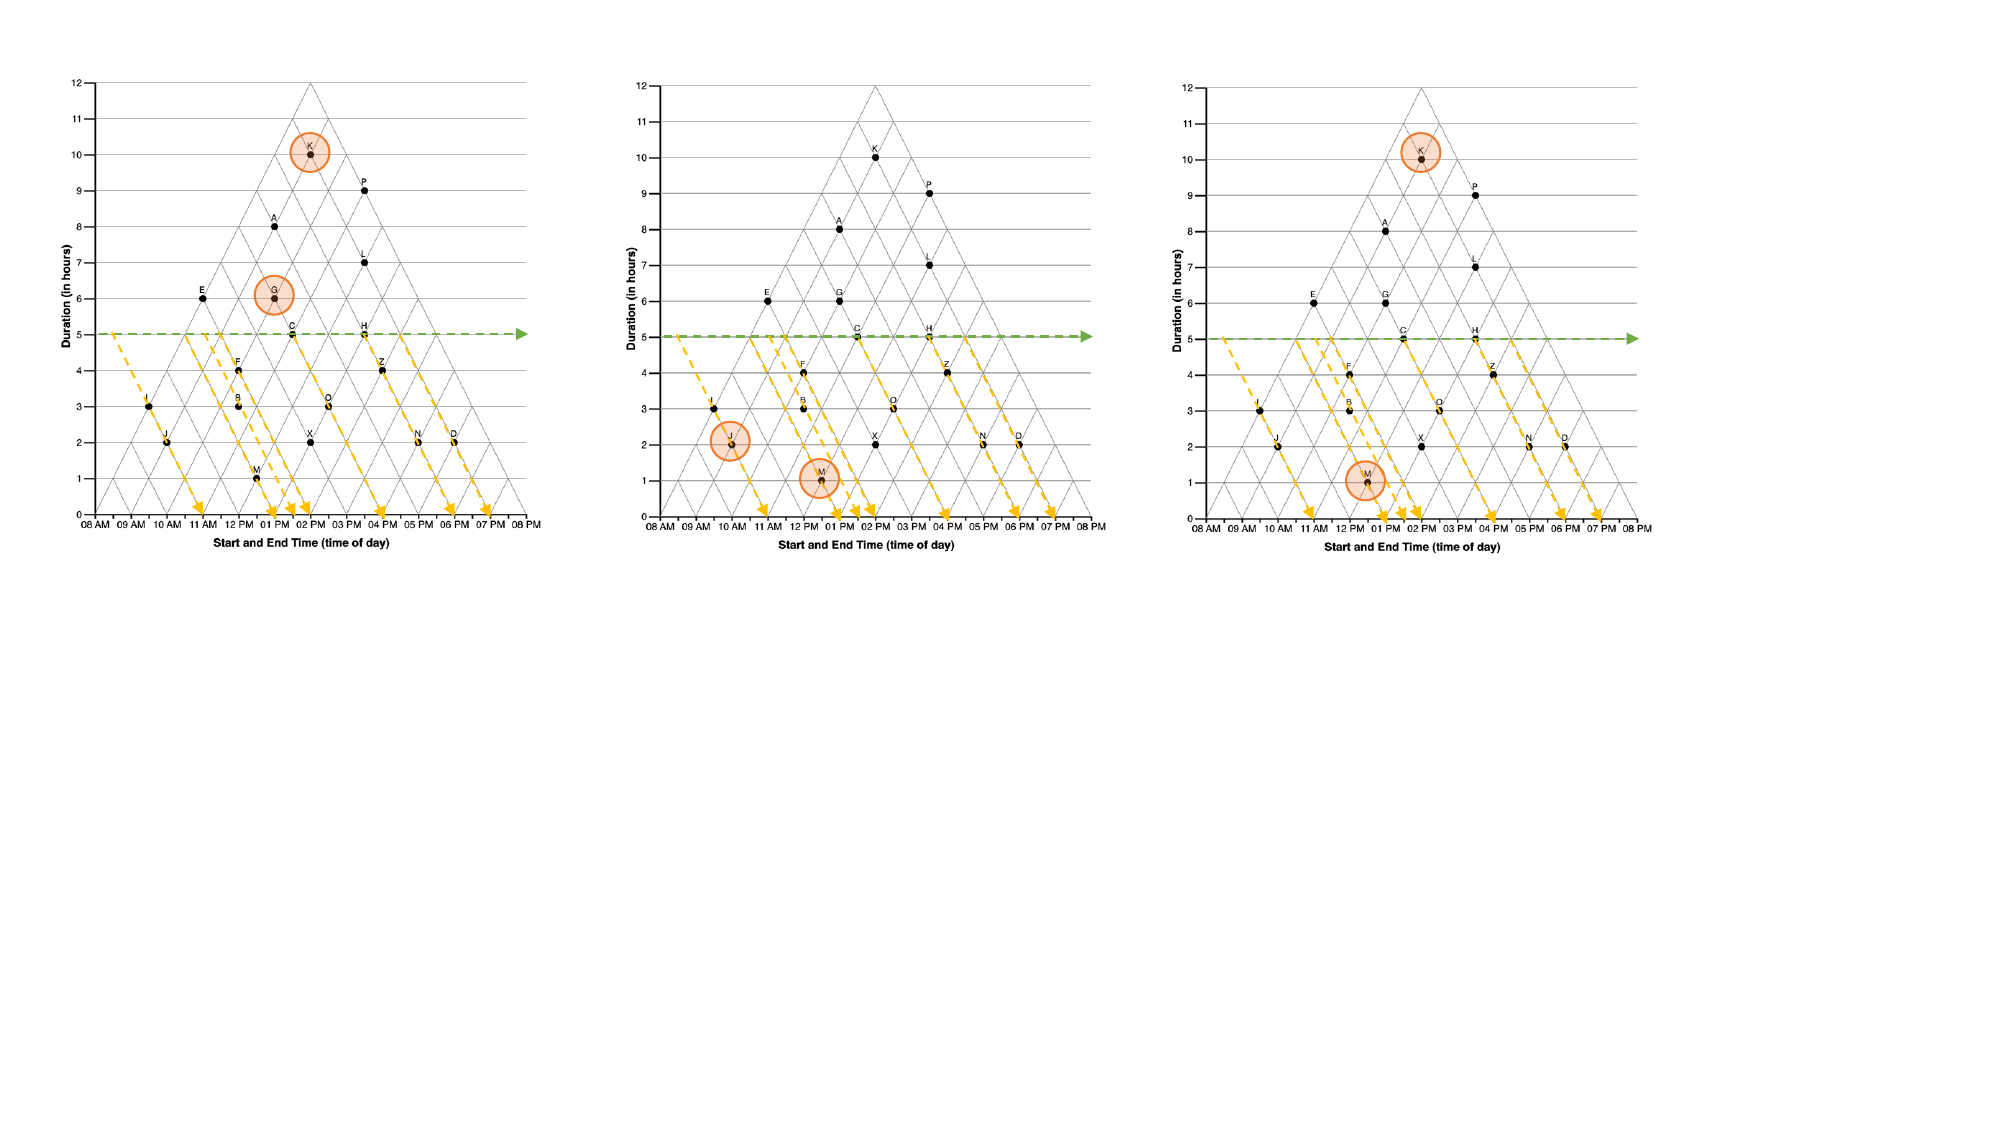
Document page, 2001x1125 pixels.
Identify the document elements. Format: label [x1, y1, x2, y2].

text_box [363, 333, 455, 517]
picture [1158, 62, 1654, 568]
text_box [399, 334, 491, 518]
text_box [676, 334, 768, 518]
text_box [293, 336, 385, 520]
text_box [1222, 336, 1314, 520]
picture [47, 57, 543, 563]
text_box [1474, 338, 1566, 522]
text_box [111, 332, 203, 516]
text_box [1510, 339, 1602, 523]
text_box [964, 336, 1056, 520]
text_box [783, 334, 875, 338]
text_box [769, 335, 861, 519]
text_box [1296, 340, 1388, 524]
text_box [185, 336, 277, 520]
text_box [858, 338, 950, 522]
text_box [1315, 338, 1407, 522]
picture [612, 60, 1108, 565]
text_box [928, 336, 964, 520]
text_box [1404, 340, 1496, 524]
text_box [750, 338, 842, 522]
text_box [219, 332, 311, 336]
text_box [204, 333, 296, 517]
text_box [1329, 336, 1421, 340]
